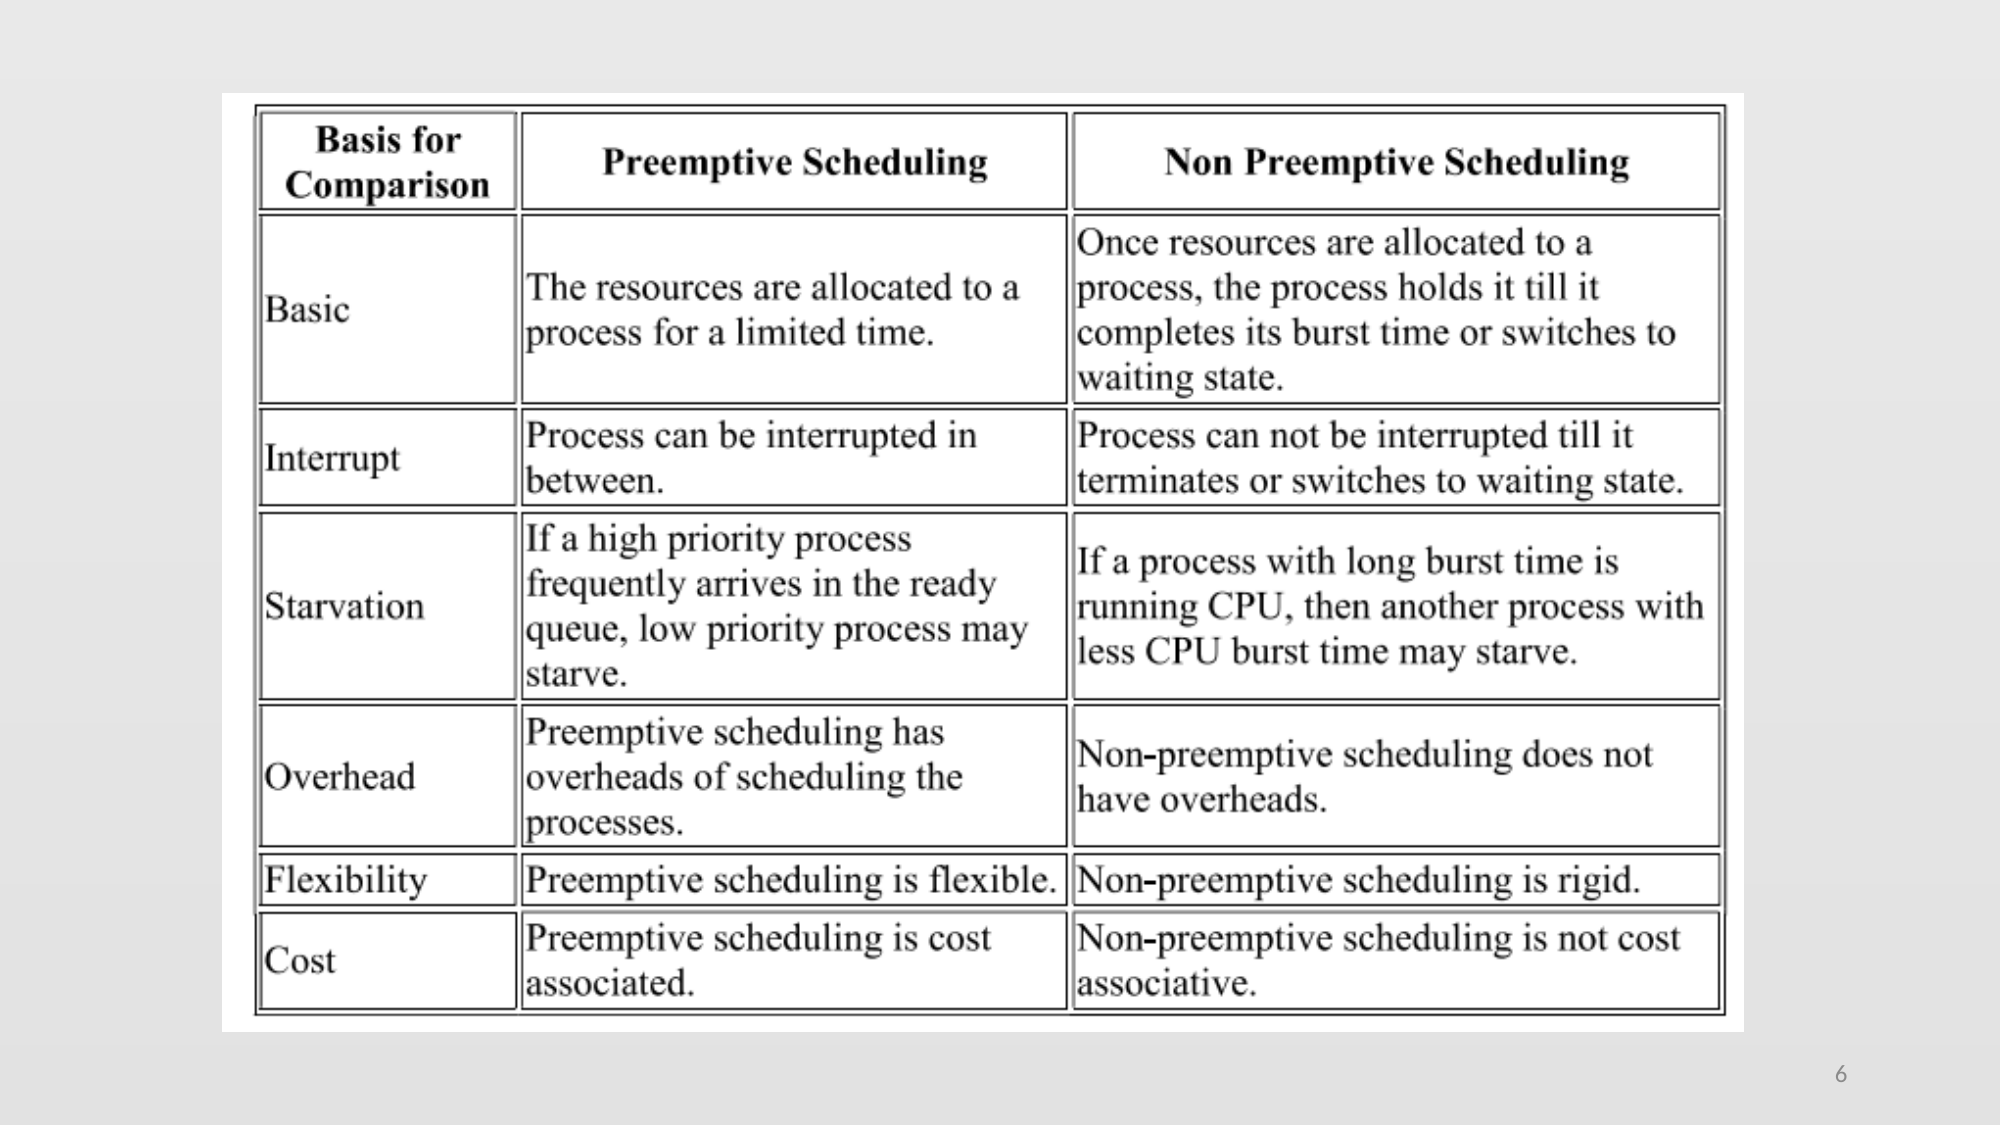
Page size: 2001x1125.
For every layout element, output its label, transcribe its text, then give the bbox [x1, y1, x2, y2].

picture [222, 93, 1744, 1032]
slide_number 6 [1412, 1042, 1863, 1103]
